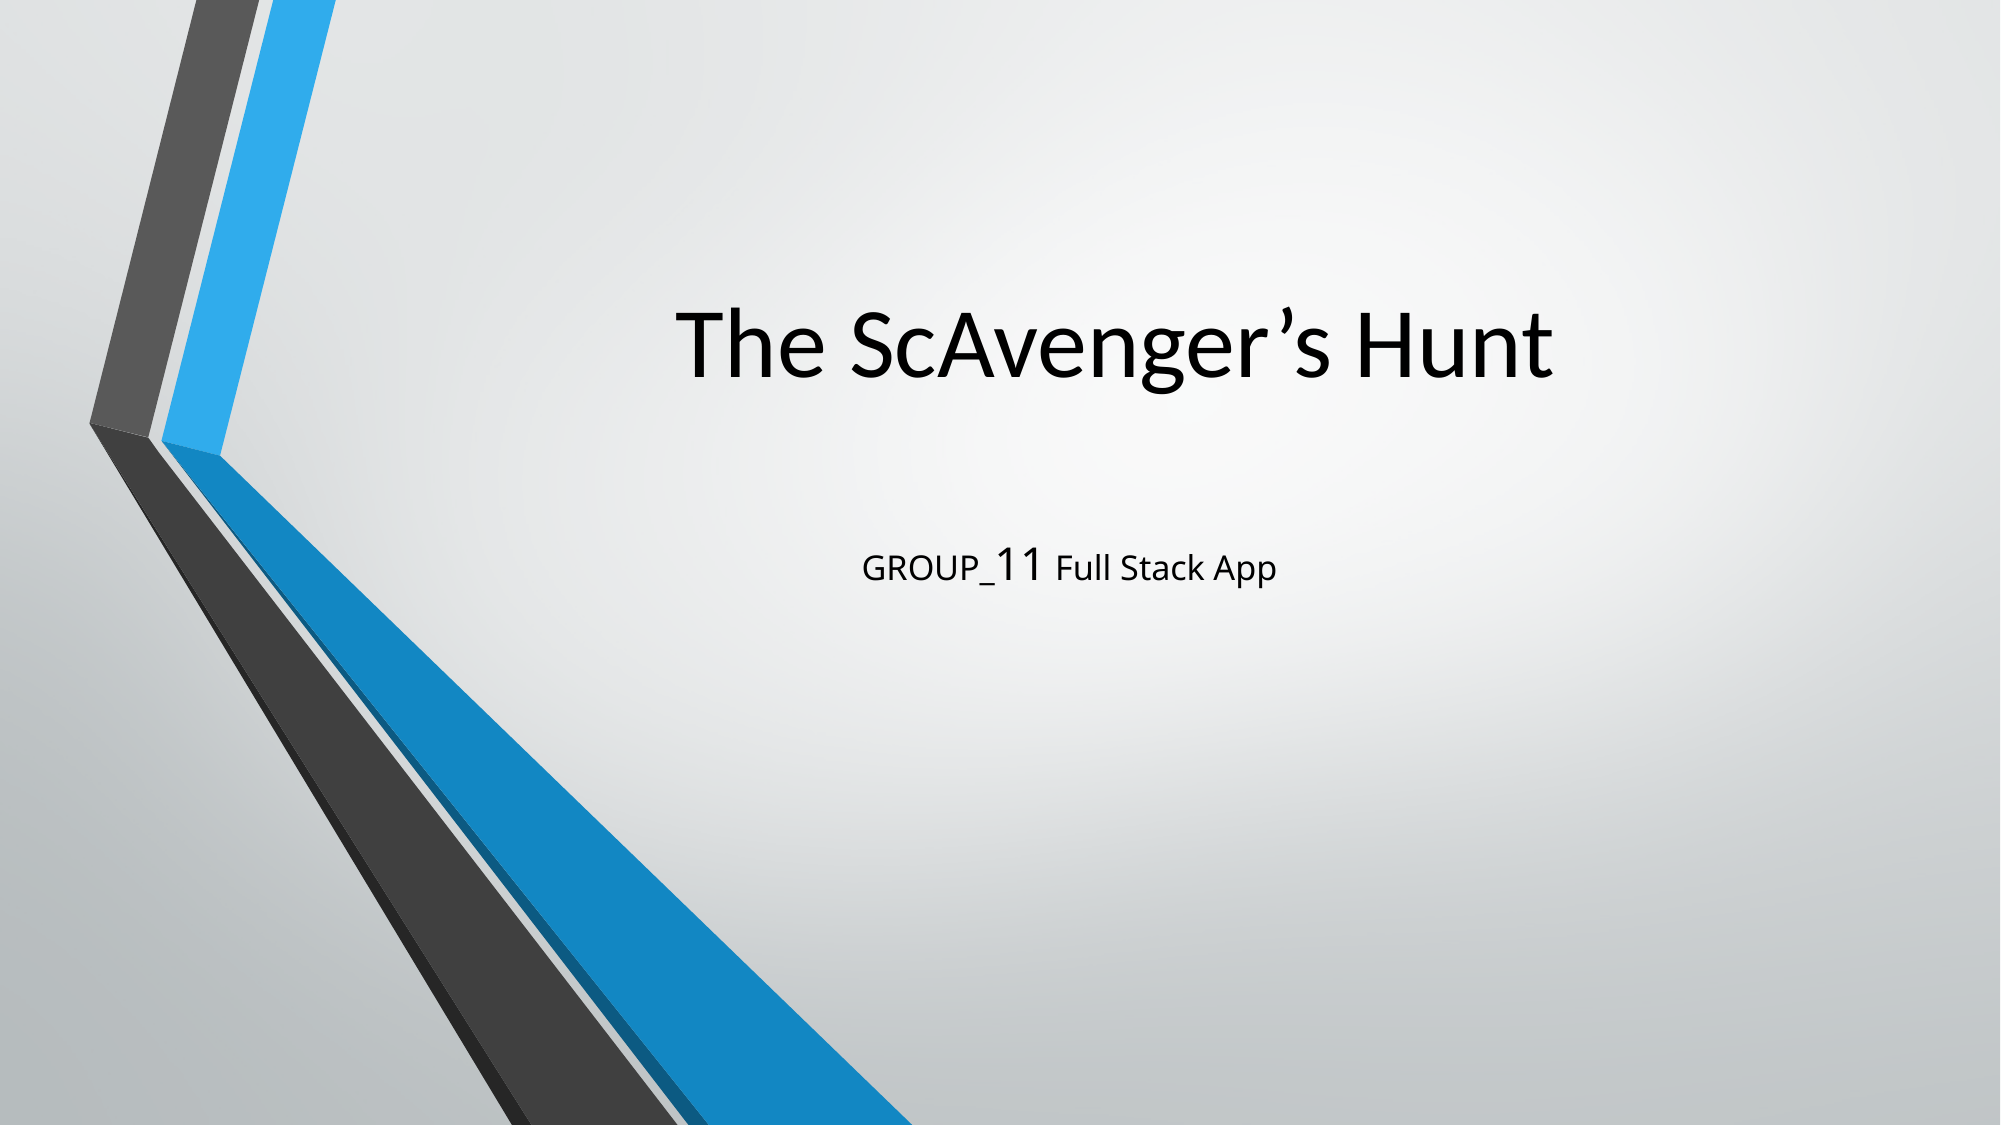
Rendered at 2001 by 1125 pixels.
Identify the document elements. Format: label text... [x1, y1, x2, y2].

title The ScAvenger’s Hunt [514, 267, 1571, 405]
subtitle GROUP_11 Full Stack App [760, 527, 1293, 598]
